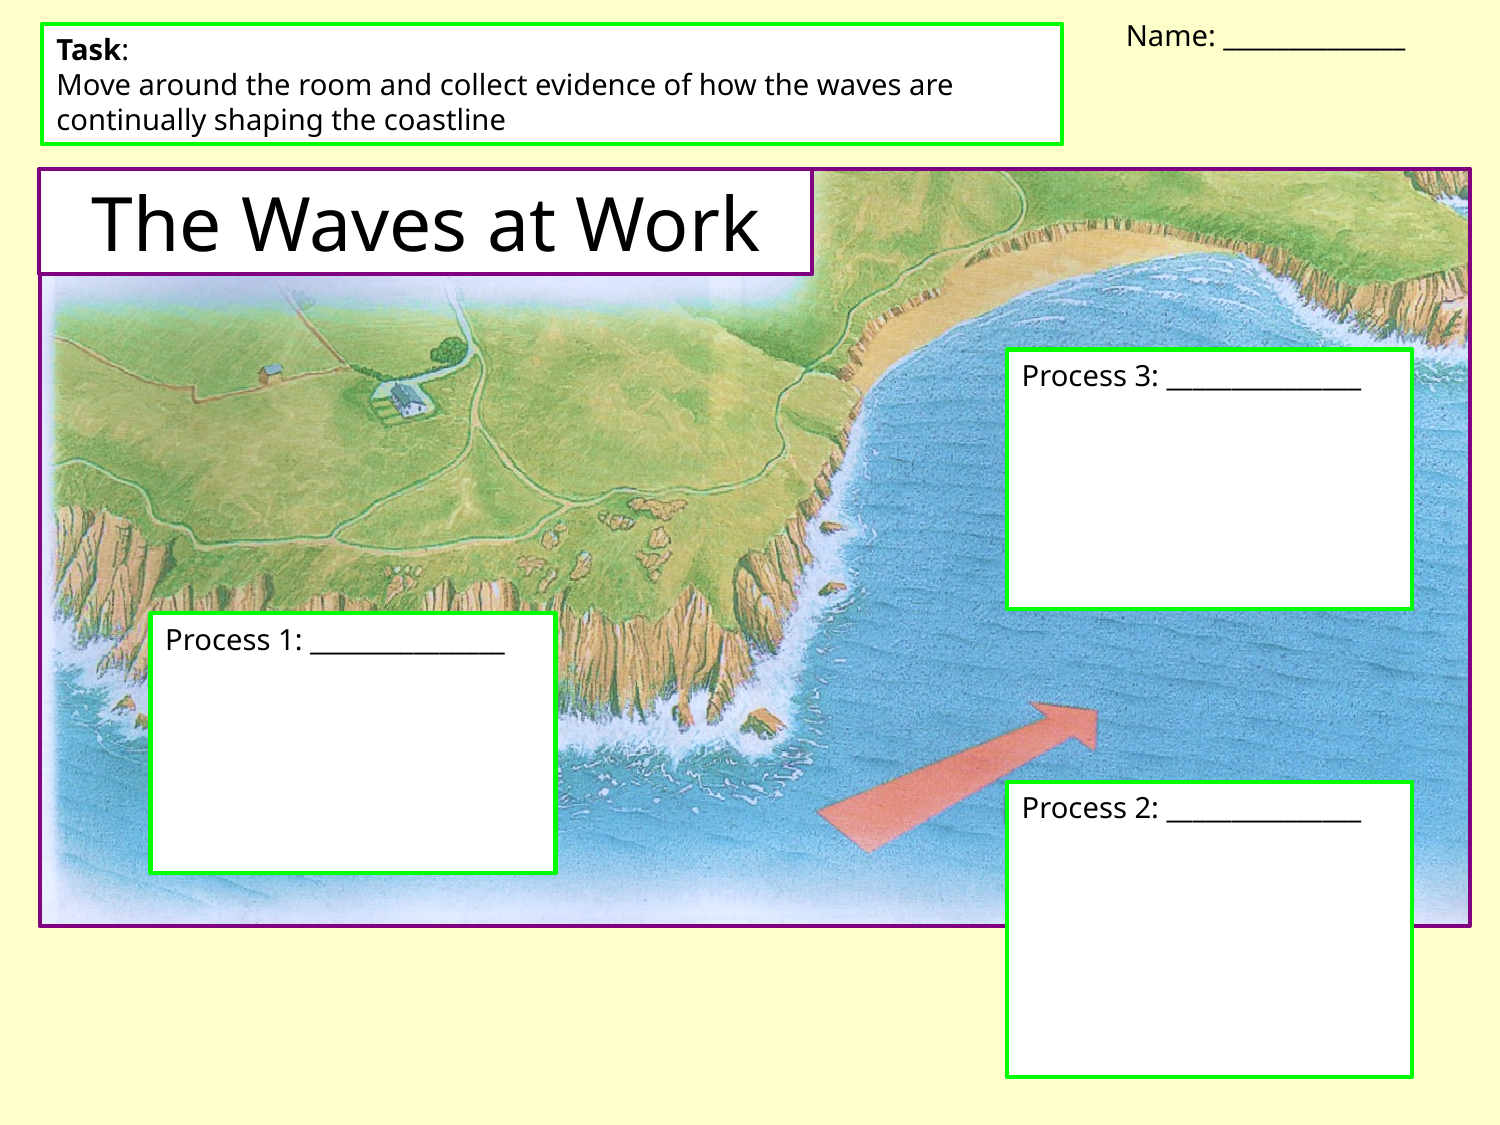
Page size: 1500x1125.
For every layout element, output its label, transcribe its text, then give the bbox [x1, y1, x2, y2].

text_box Task: Move around the room and collect evidence of how the waves are continually shaping the coastline [40, 22, 1064, 146]
text_box Name: ______________ [1111, 9, 1500, 60]
text_box Process 2: _______________ [1005, 933, 1414, 1079]
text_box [39, 168, 1468, 924]
